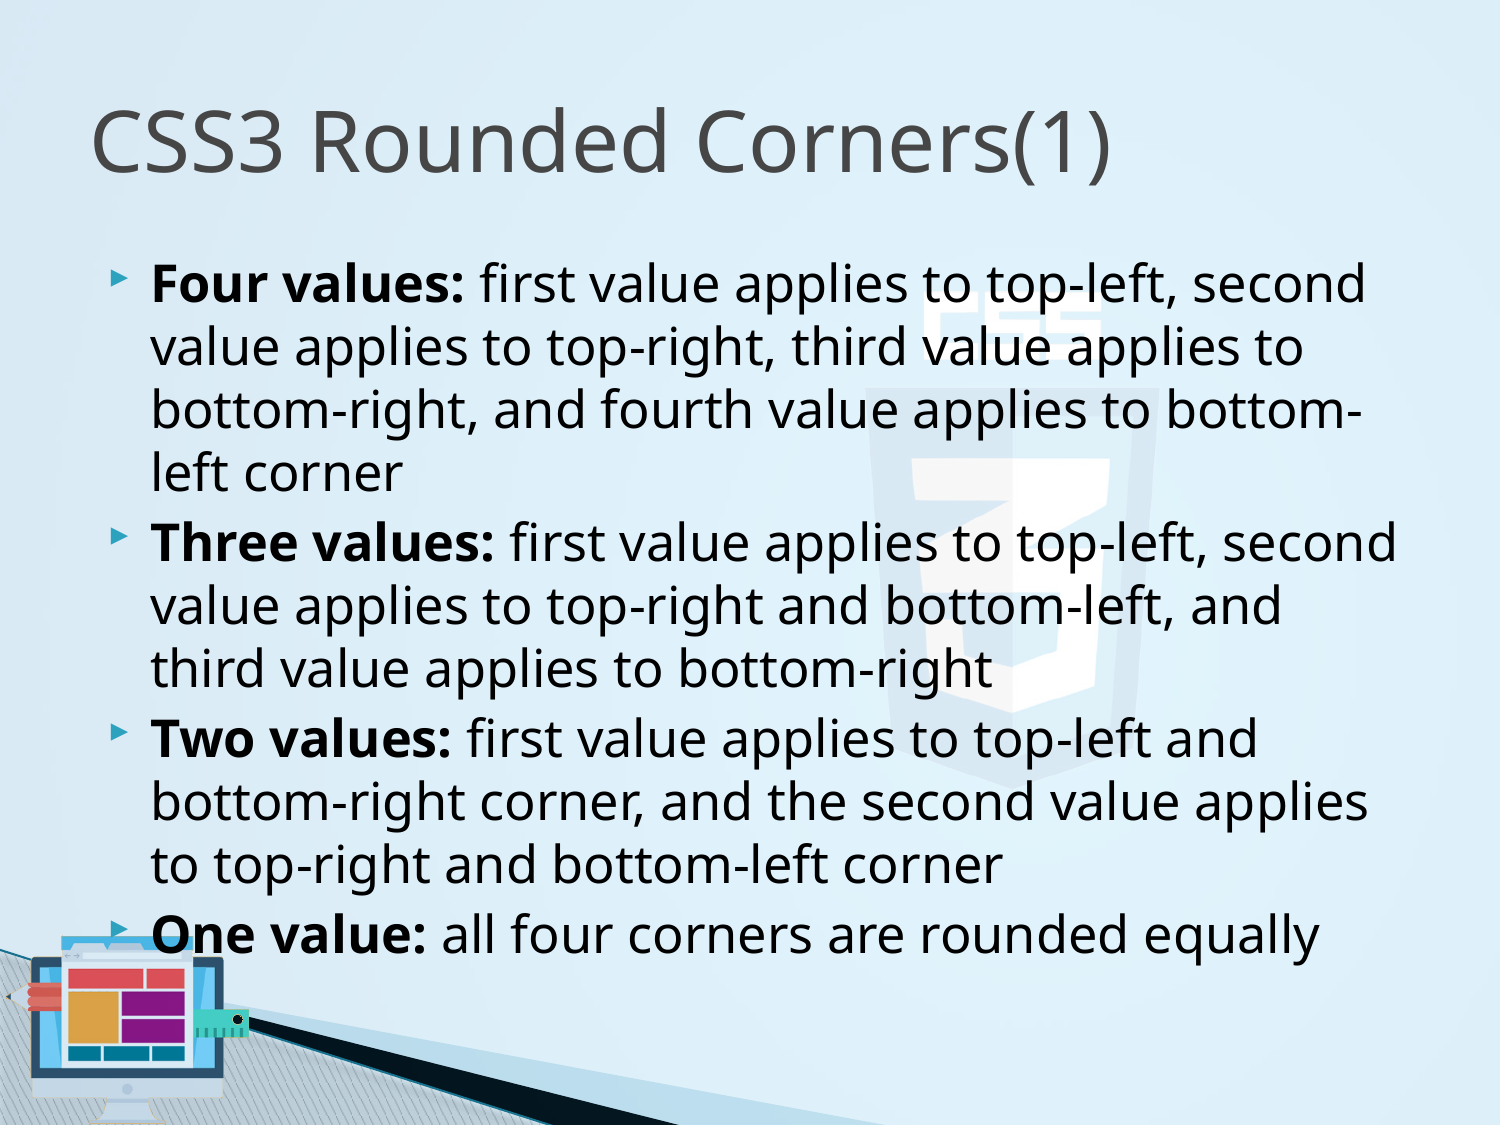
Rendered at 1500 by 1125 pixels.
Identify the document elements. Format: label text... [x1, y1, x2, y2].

list Four values: first value applies to top-left, second value applies to top-right, third value applies to bottom-right, and fourth value applies to bottom-left corner Three values: first value applies to top-left, second value applies to top-right and bottom-left, and third value applies to bottom-right Two values: first value applies to top-left and bottom-right corner, and the second value applies to top-right and bottom-left corner One value: all four corners are rounded equally [75, 243, 1425, 986]
picture [2, 928, 258, 1125]
title CSS3 Rounded Corners(1) [75, 45, 1425, 233]
